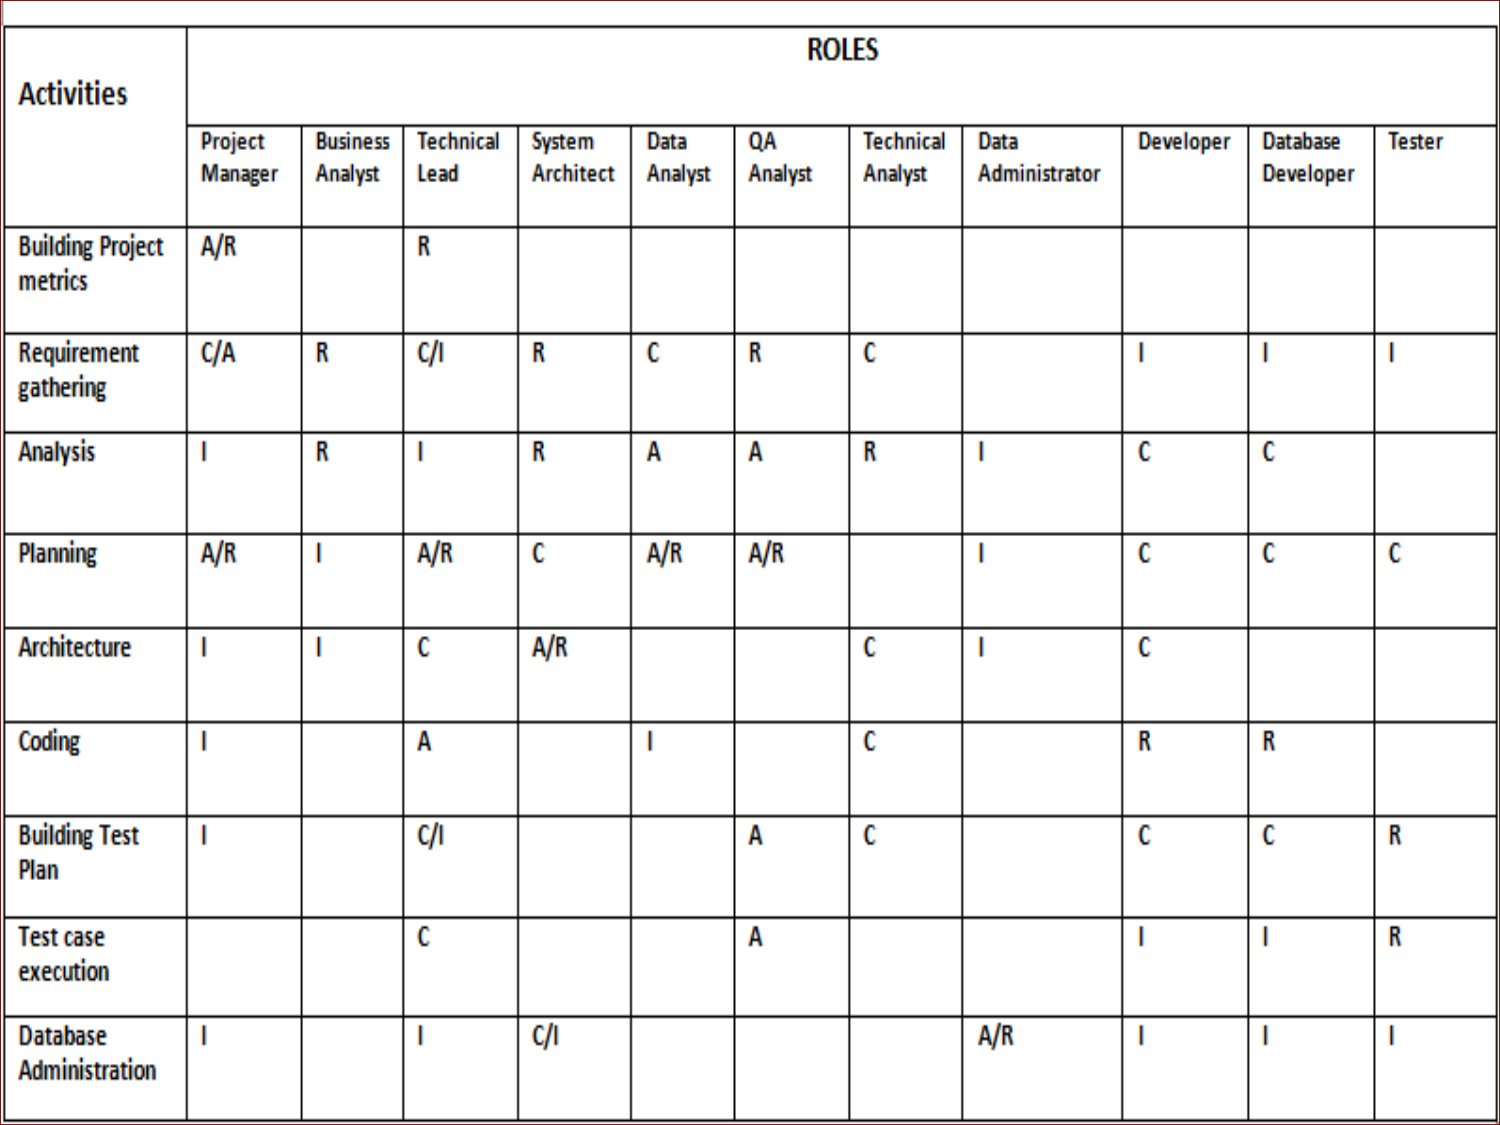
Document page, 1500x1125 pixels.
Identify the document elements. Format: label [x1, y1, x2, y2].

list [0, 0, 1500, 1125]
